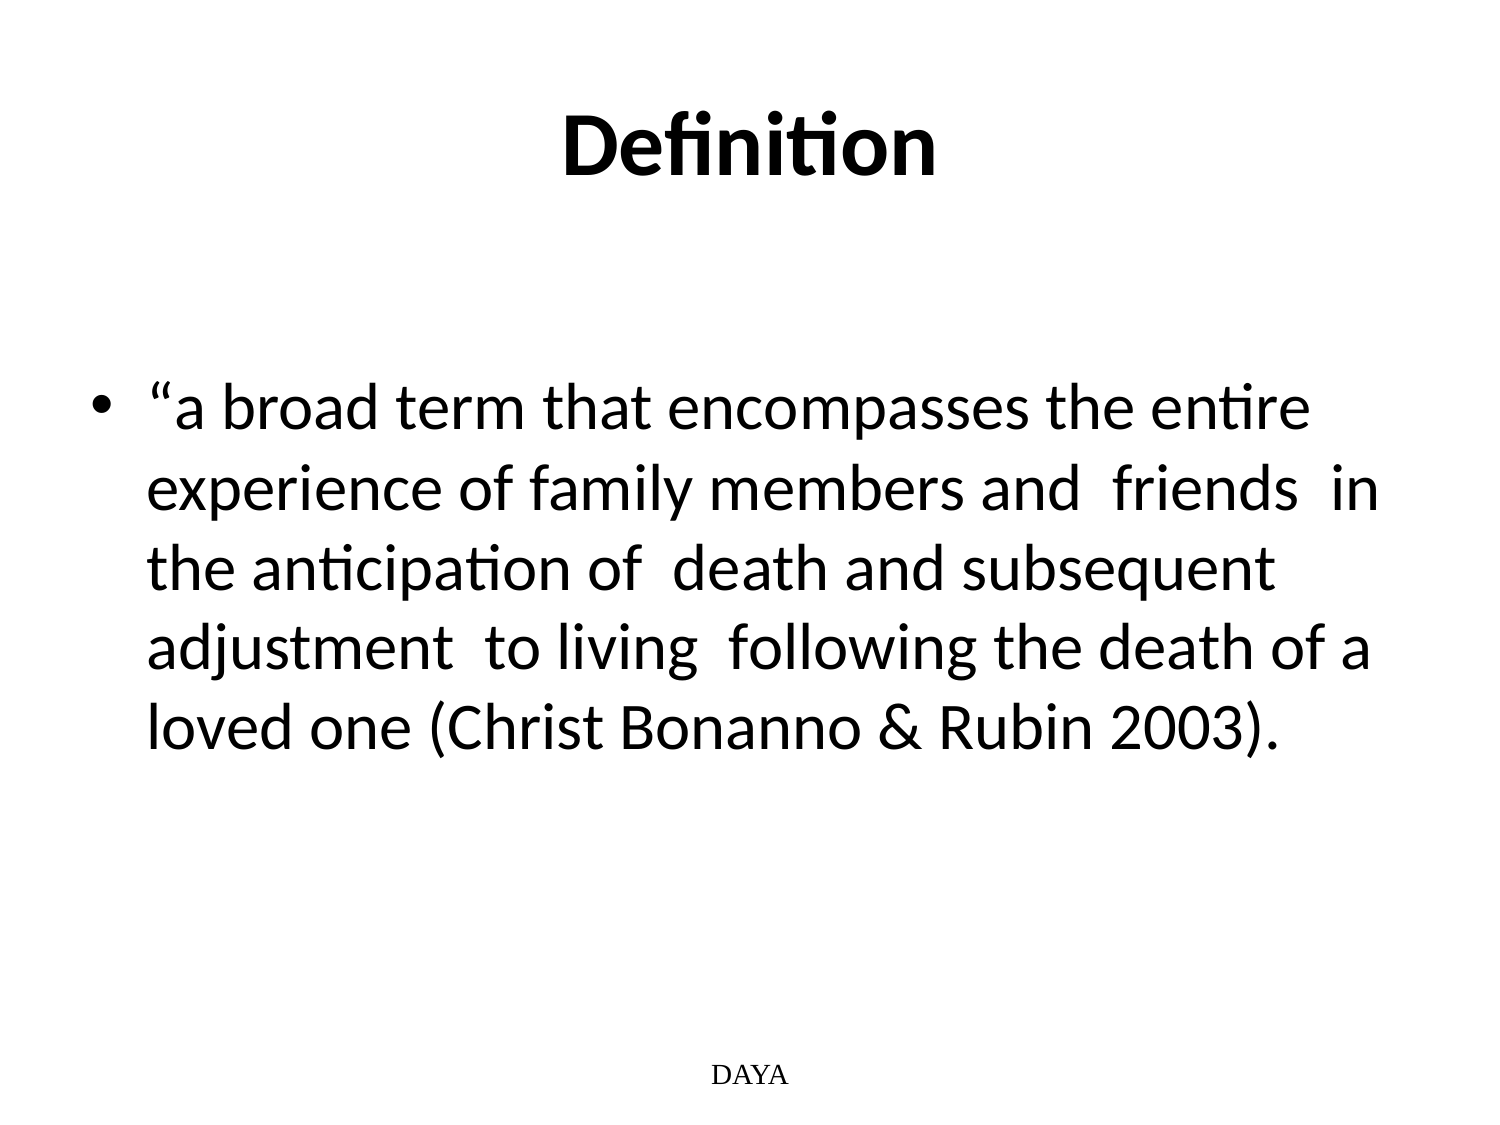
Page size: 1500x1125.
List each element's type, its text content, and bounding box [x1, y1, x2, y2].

footer DAYA [512, 1042, 988, 1103]
title Definition [75, 45, 1425, 233]
list “a broad term that encompasses the entire experience of family members and friends in the anticipation of death and subsequent adjustment to living following the death of a loved one (Christ Bonanno & Rubin 2003). [75, 262, 1425, 1005]
